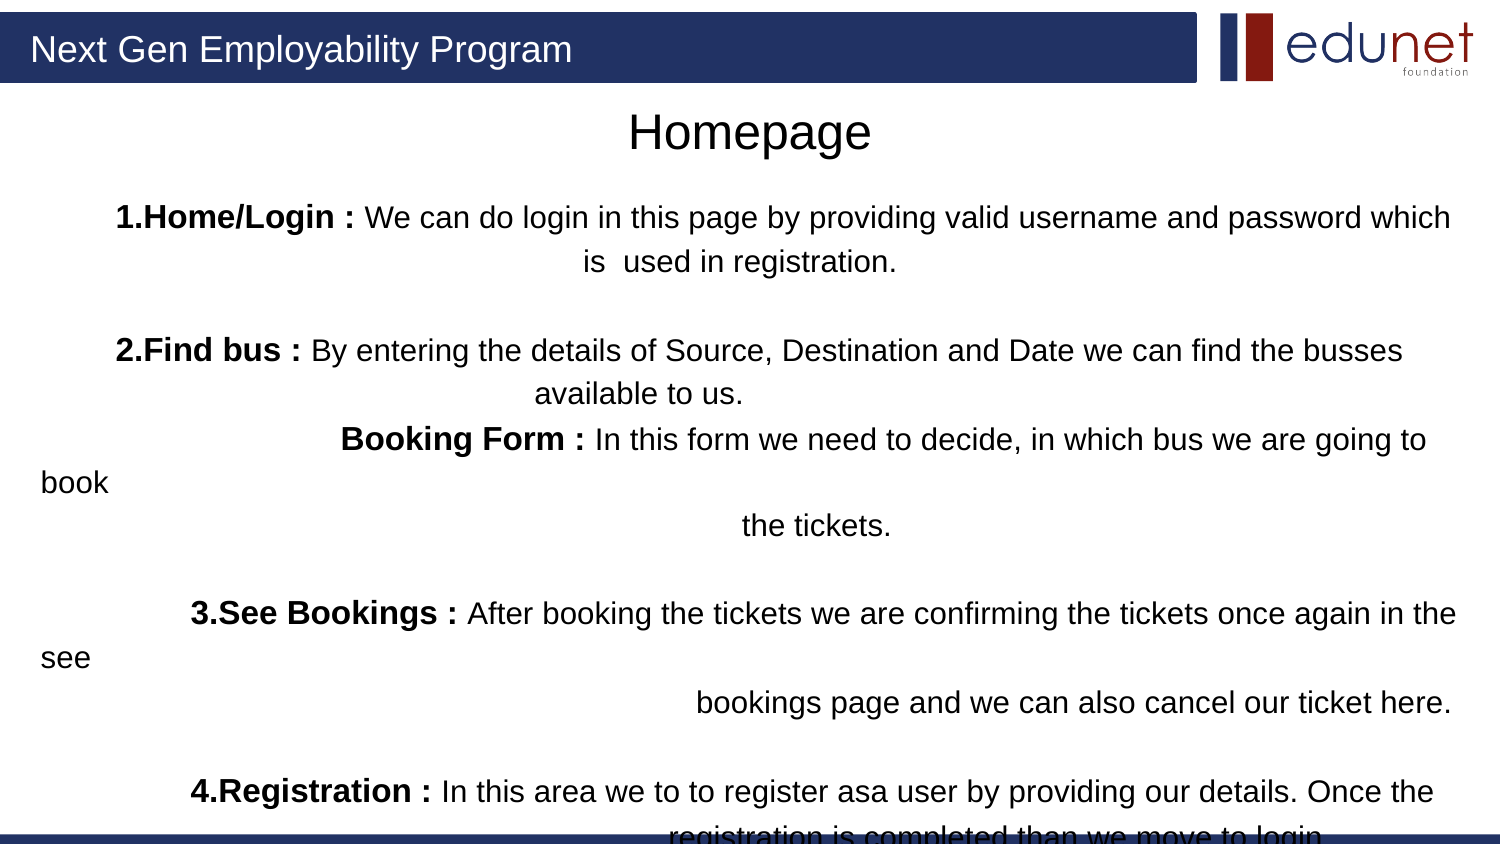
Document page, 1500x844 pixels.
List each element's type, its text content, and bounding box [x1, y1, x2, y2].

list 1.Home/Login : We can do login in this page by providing valid username and password which is used in registration. 2.Find bus : By entering the details of Source, Destination and Date we can find the busses available to us. Booking Form : In this form we need to decide, in which bus we are going to book the tickets. 3.See Bookings : After booking the tickets we are confirming the tickets once again in the see bookings page and we can also cancel our ticket here. 4.Registration : In this area we to to register asa user by providing our details. Once the registration is completed than we move to login. [25, 174, 1478, 805]
title Homepage [25, 100, 1475, 174]
picture [1279, 14, 1482, 83]
